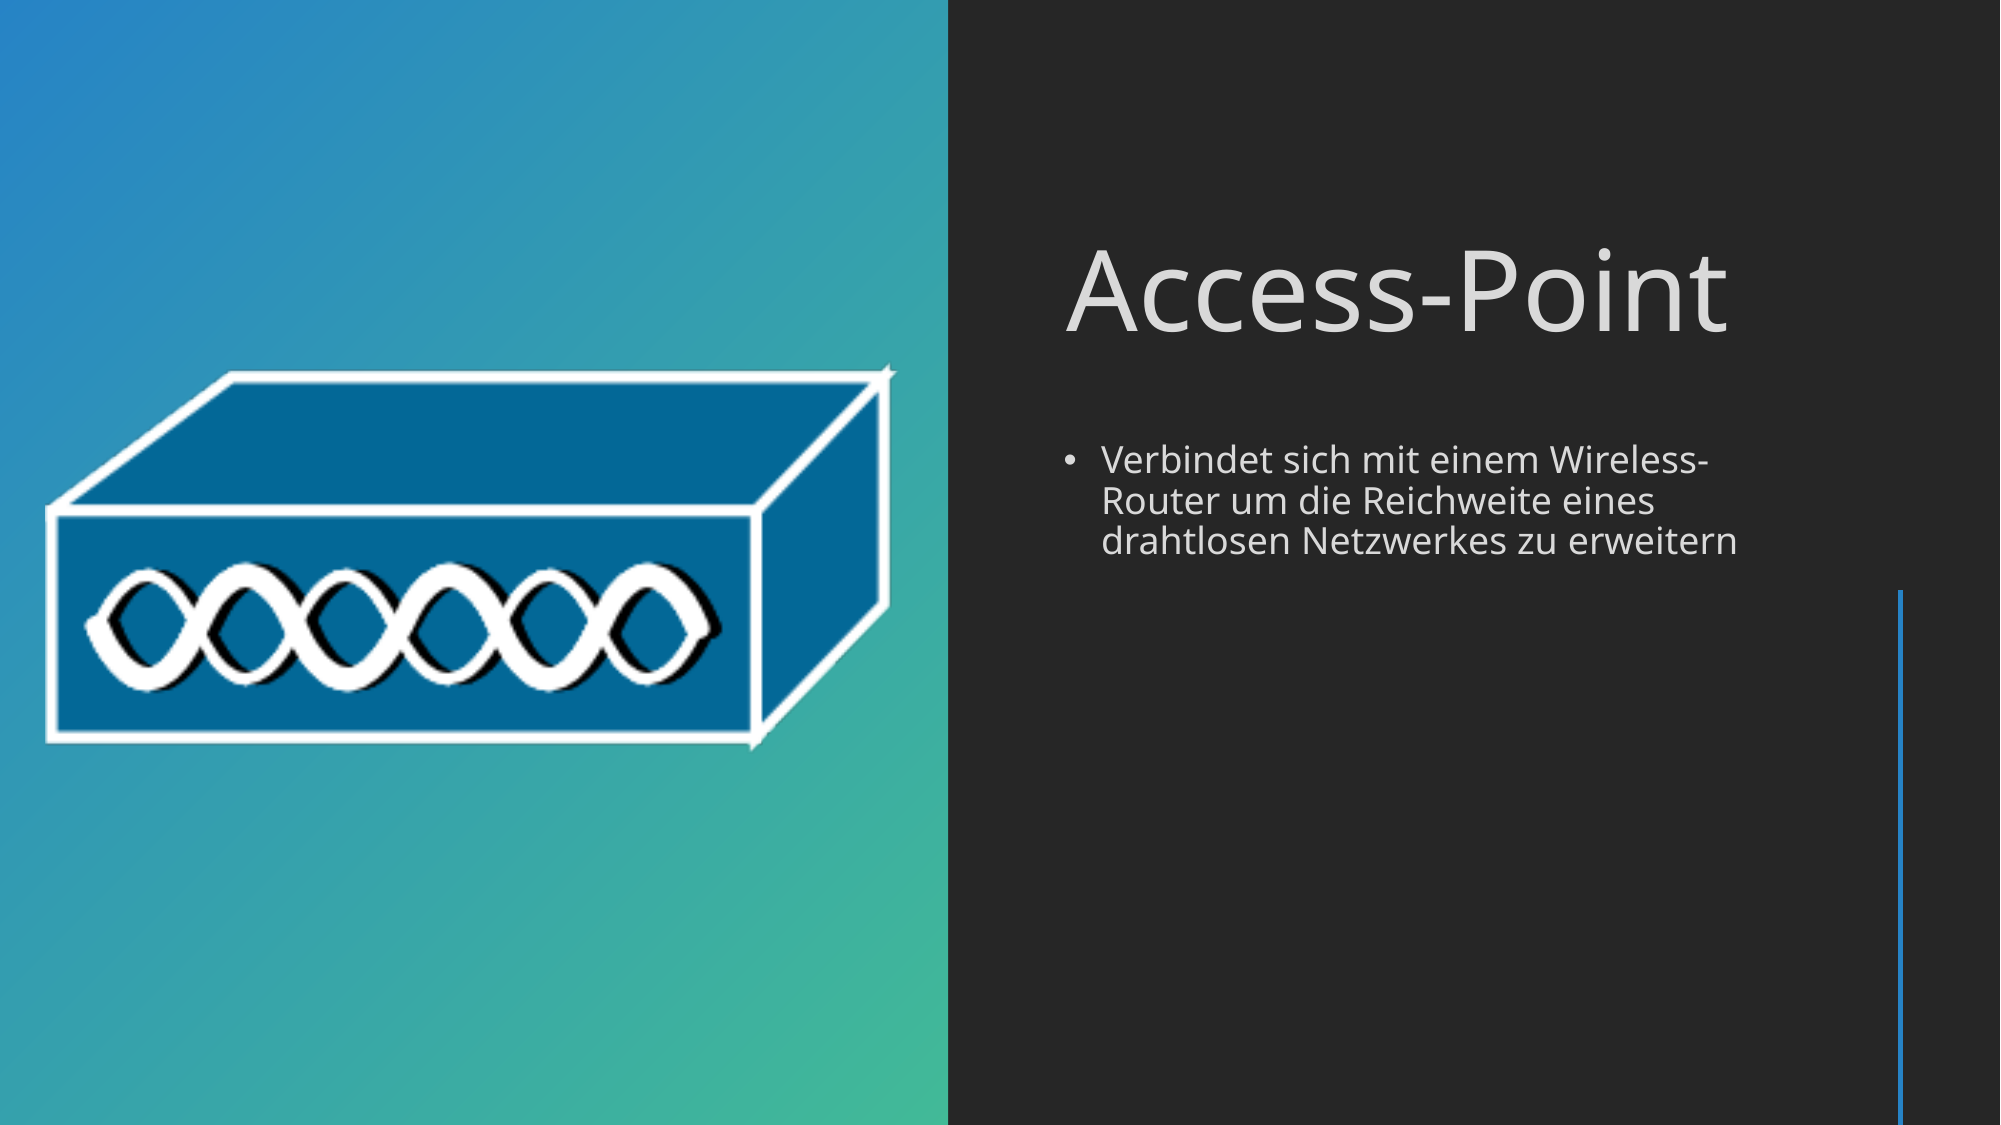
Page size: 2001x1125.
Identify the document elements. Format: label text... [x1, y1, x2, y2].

picture [45, 134, 903, 991]
title Access-Point [1051, 82, 1773, 364]
text_box [949, 0, 2000, 1125]
list Verbindet sich mit einem Wireless-Router um die Reichweite eines drahtlosen Netzwerkes zu erweitern [1048, 434, 1777, 1043]
text_box [0, 0, 949, 1125]
